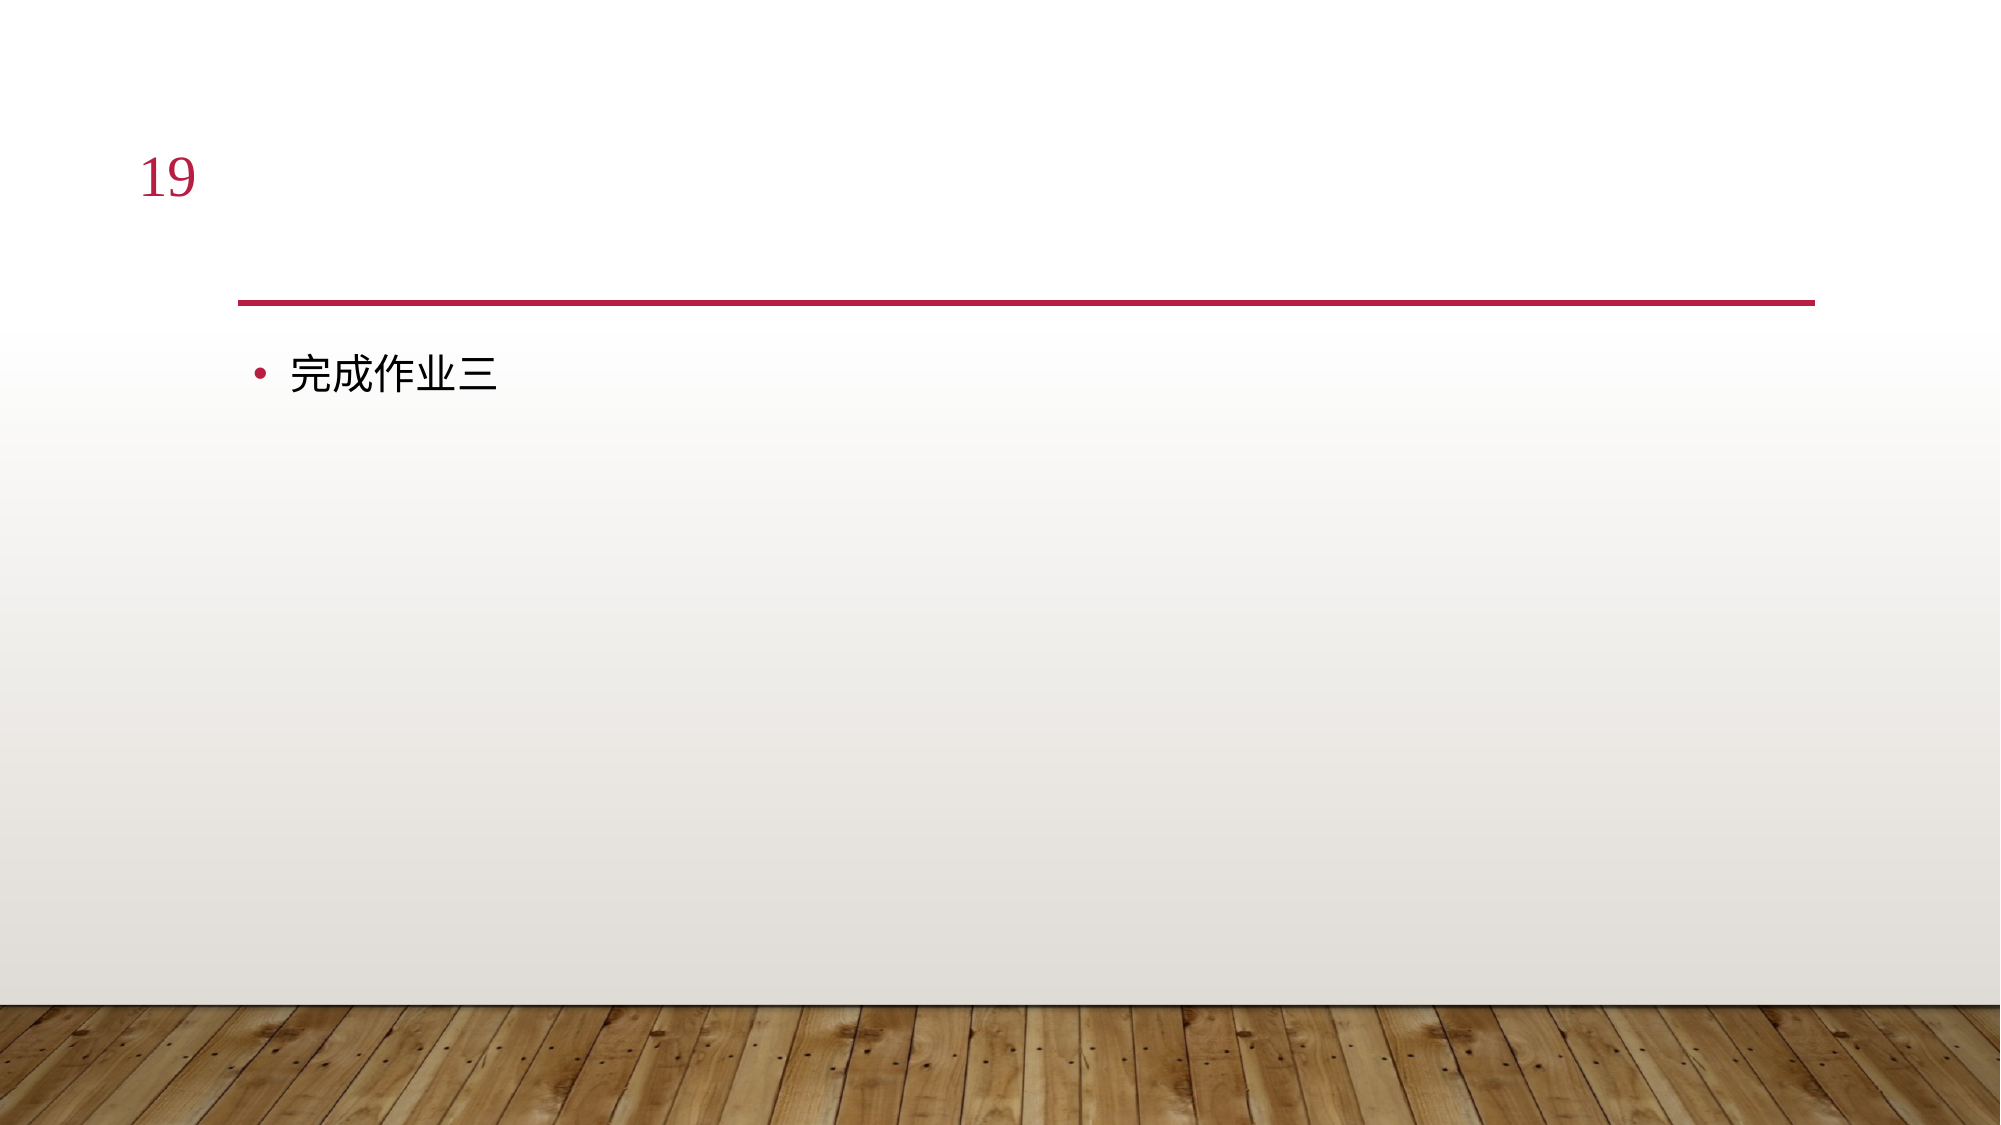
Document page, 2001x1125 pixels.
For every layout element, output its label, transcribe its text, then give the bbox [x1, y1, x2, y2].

list 完成作业三 [238, 330, 1814, 897]
picture [0, 1005, 2000, 1125]
slide_number 19 [78, 131, 212, 214]
